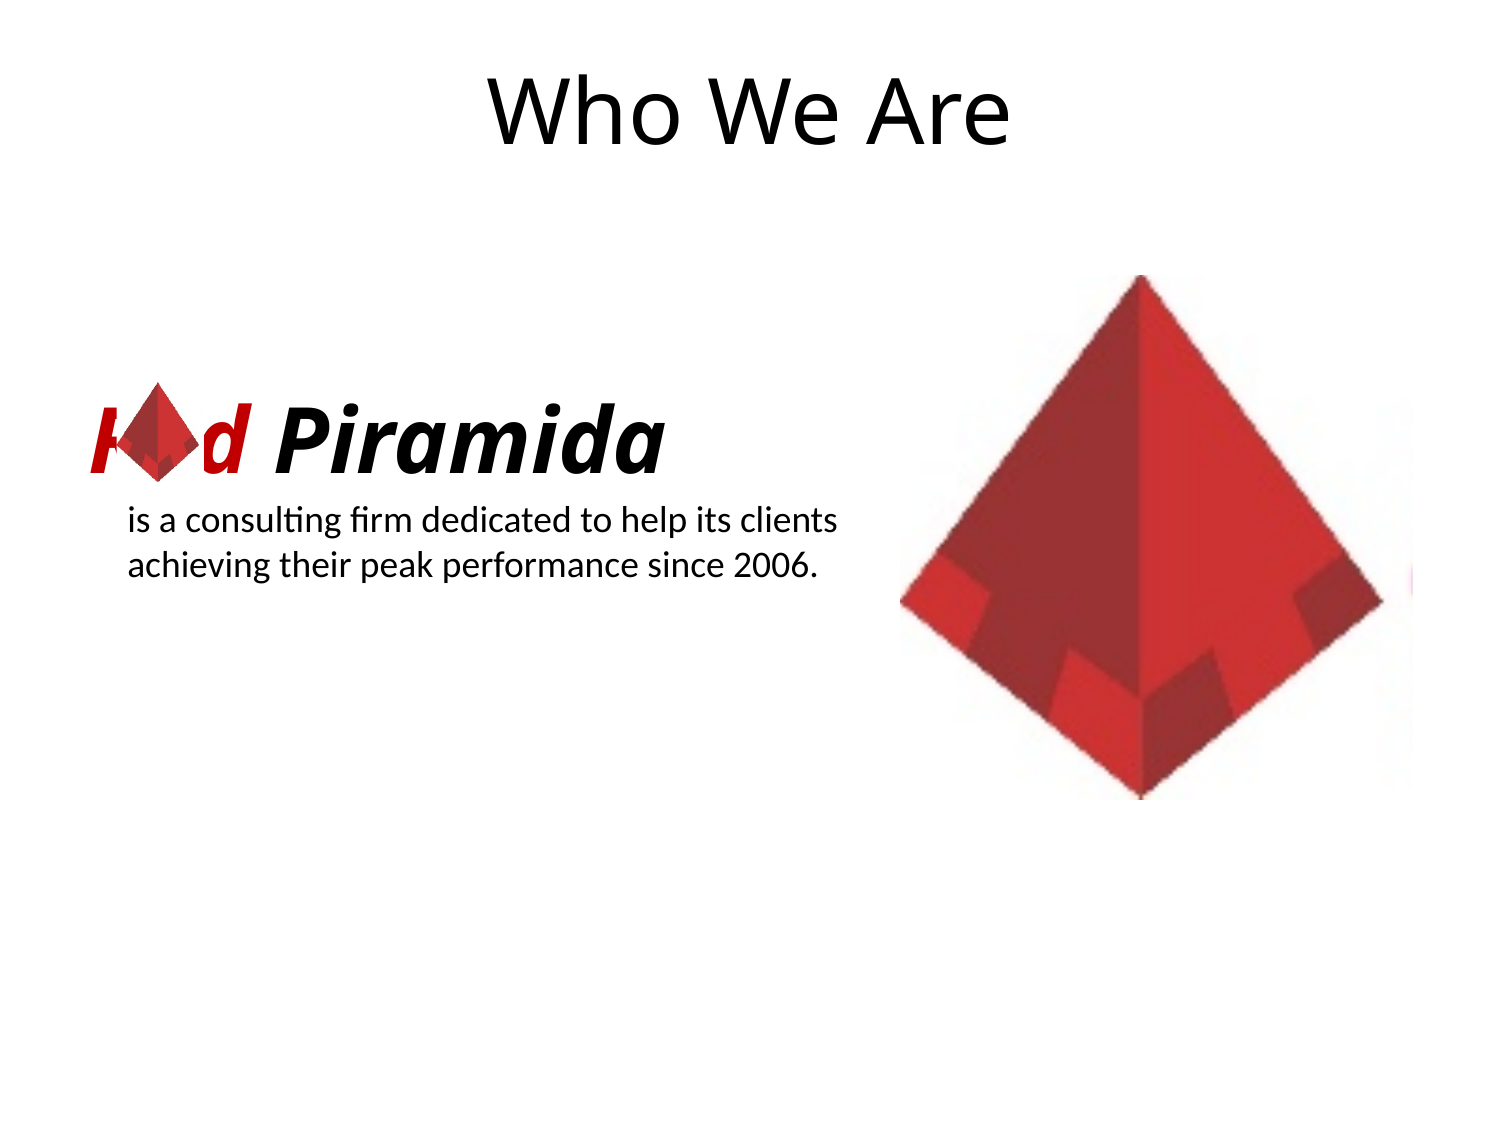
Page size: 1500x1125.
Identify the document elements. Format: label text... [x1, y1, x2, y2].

picture [116, 381, 205, 483]
text_box Red Piramida [73, 374, 683, 500]
text_box is a consulting firm dedicated to help its clients achieving their peak performance since 2006. [112, 487, 863, 593]
picture [899, 274, 1413, 801]
text_box Who We Are [74, 45, 1425, 233]
